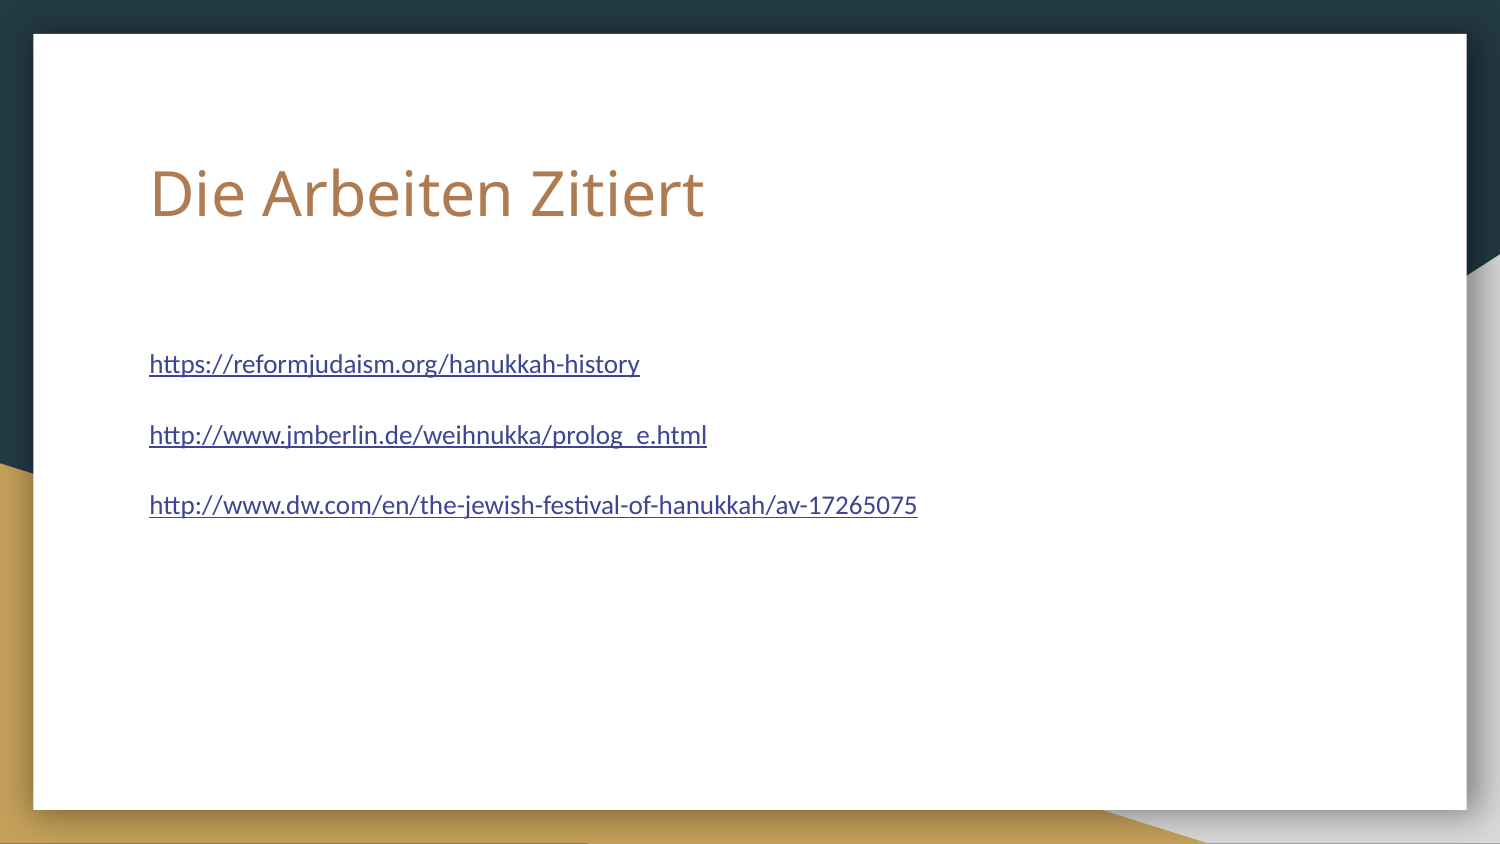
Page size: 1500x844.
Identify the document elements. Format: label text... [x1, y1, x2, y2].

list https://reformjudaism.org/hanukkah-history http://www.jmberlin.de/weihnukka/prolog_e.html http://www.dw.com/en/the-jewish-festival-of-hanukkah/av-17265075 [134, 326, 1366, 729]
title Die Arbeiten Zitiert [134, 138, 1366, 296]
